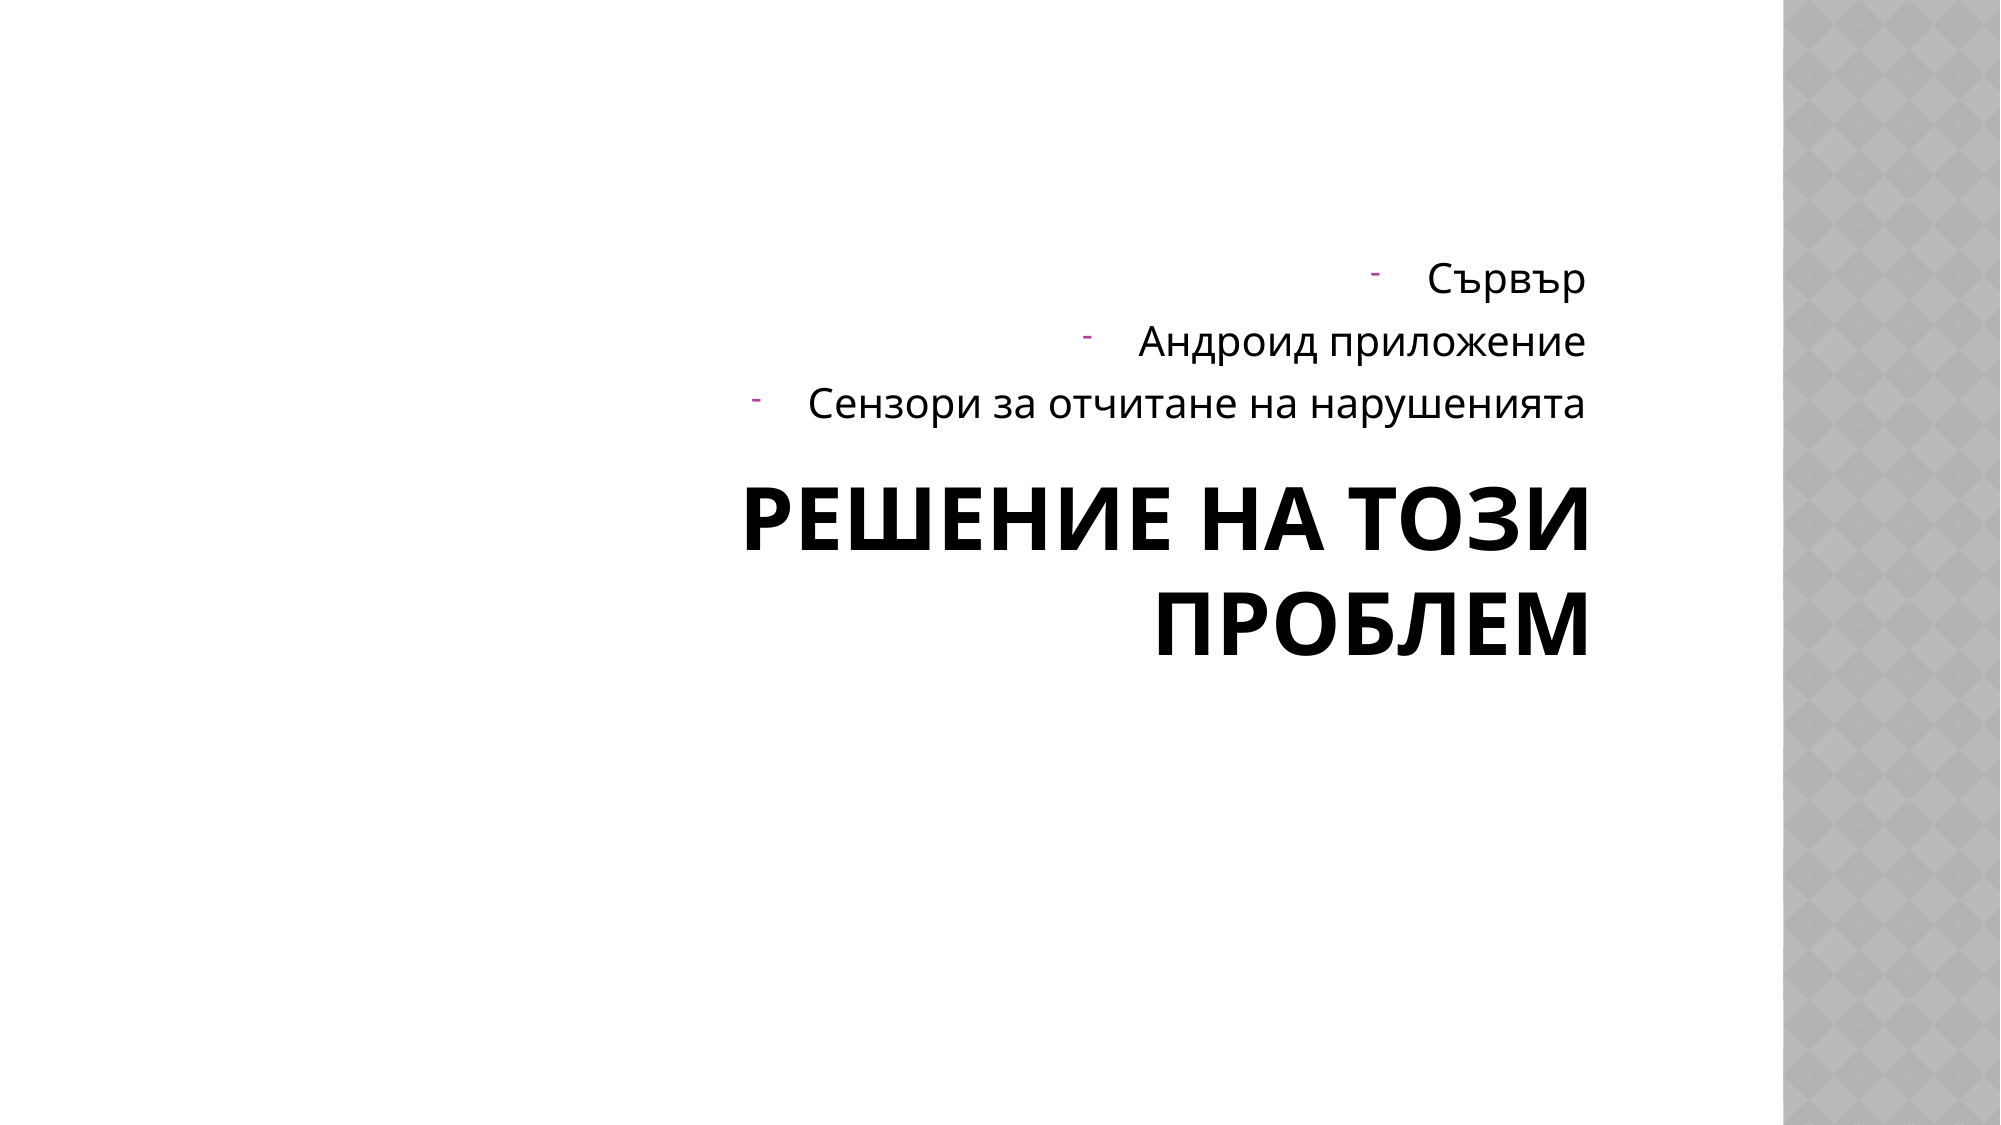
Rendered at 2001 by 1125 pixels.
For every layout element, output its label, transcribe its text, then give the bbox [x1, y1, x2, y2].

title решение на този проблем [233, 462, 1602, 687]
list Сървър Андроид приложение Сензори за отчитане на нарушенията [233, 238, 1602, 435]
